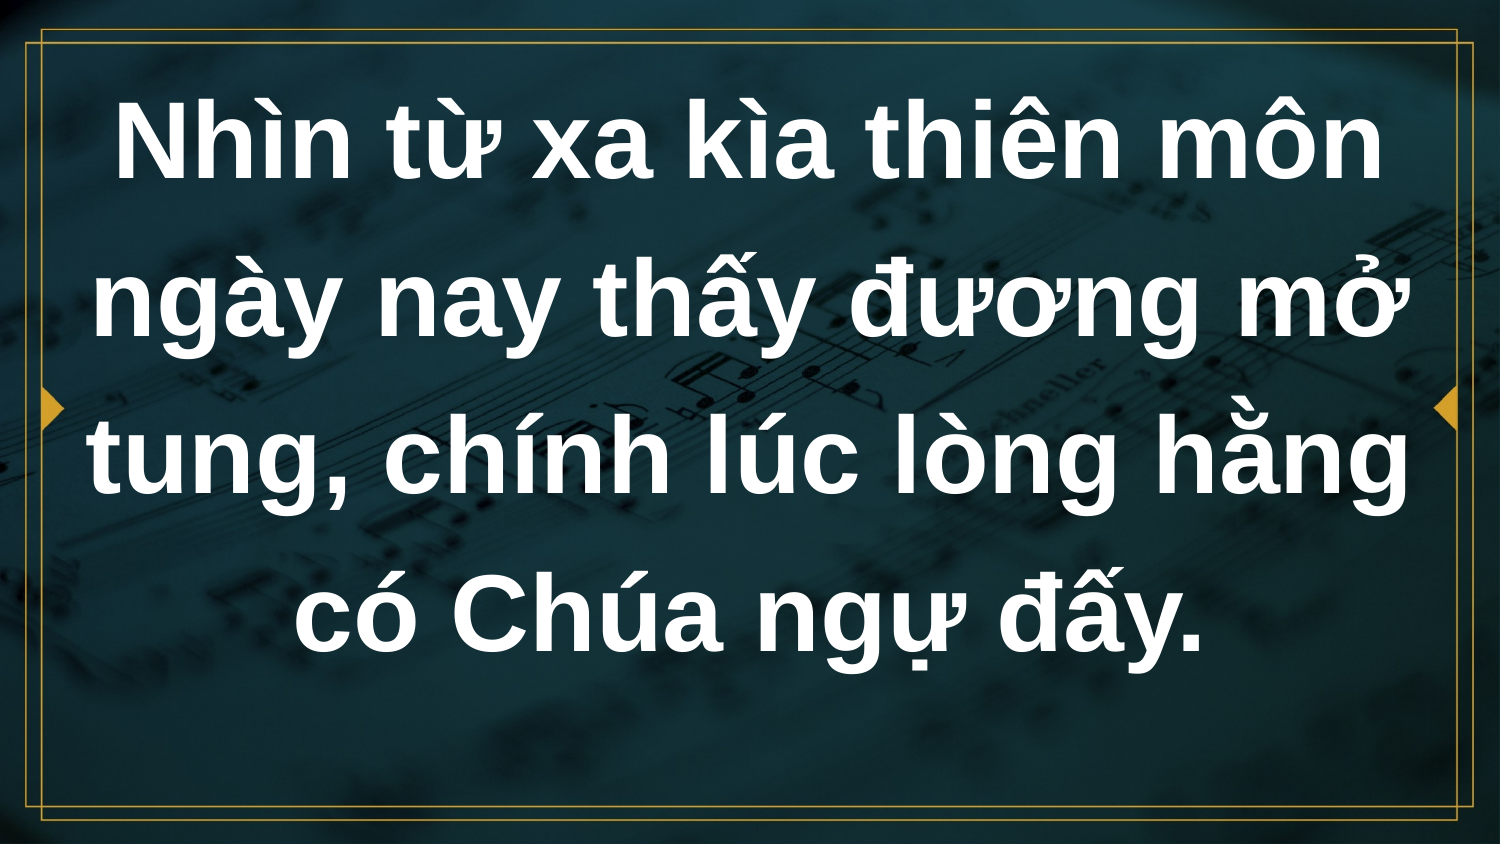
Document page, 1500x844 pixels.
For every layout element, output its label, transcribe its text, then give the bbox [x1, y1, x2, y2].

picture [0, 0, 1500, 844]
title Nhìn từ xa kìa thiên môn ngày nay thấy đương mở tung, chính lúc lòng hằng có Chúa ngự đấy. [41, 40, 1459, 808]
